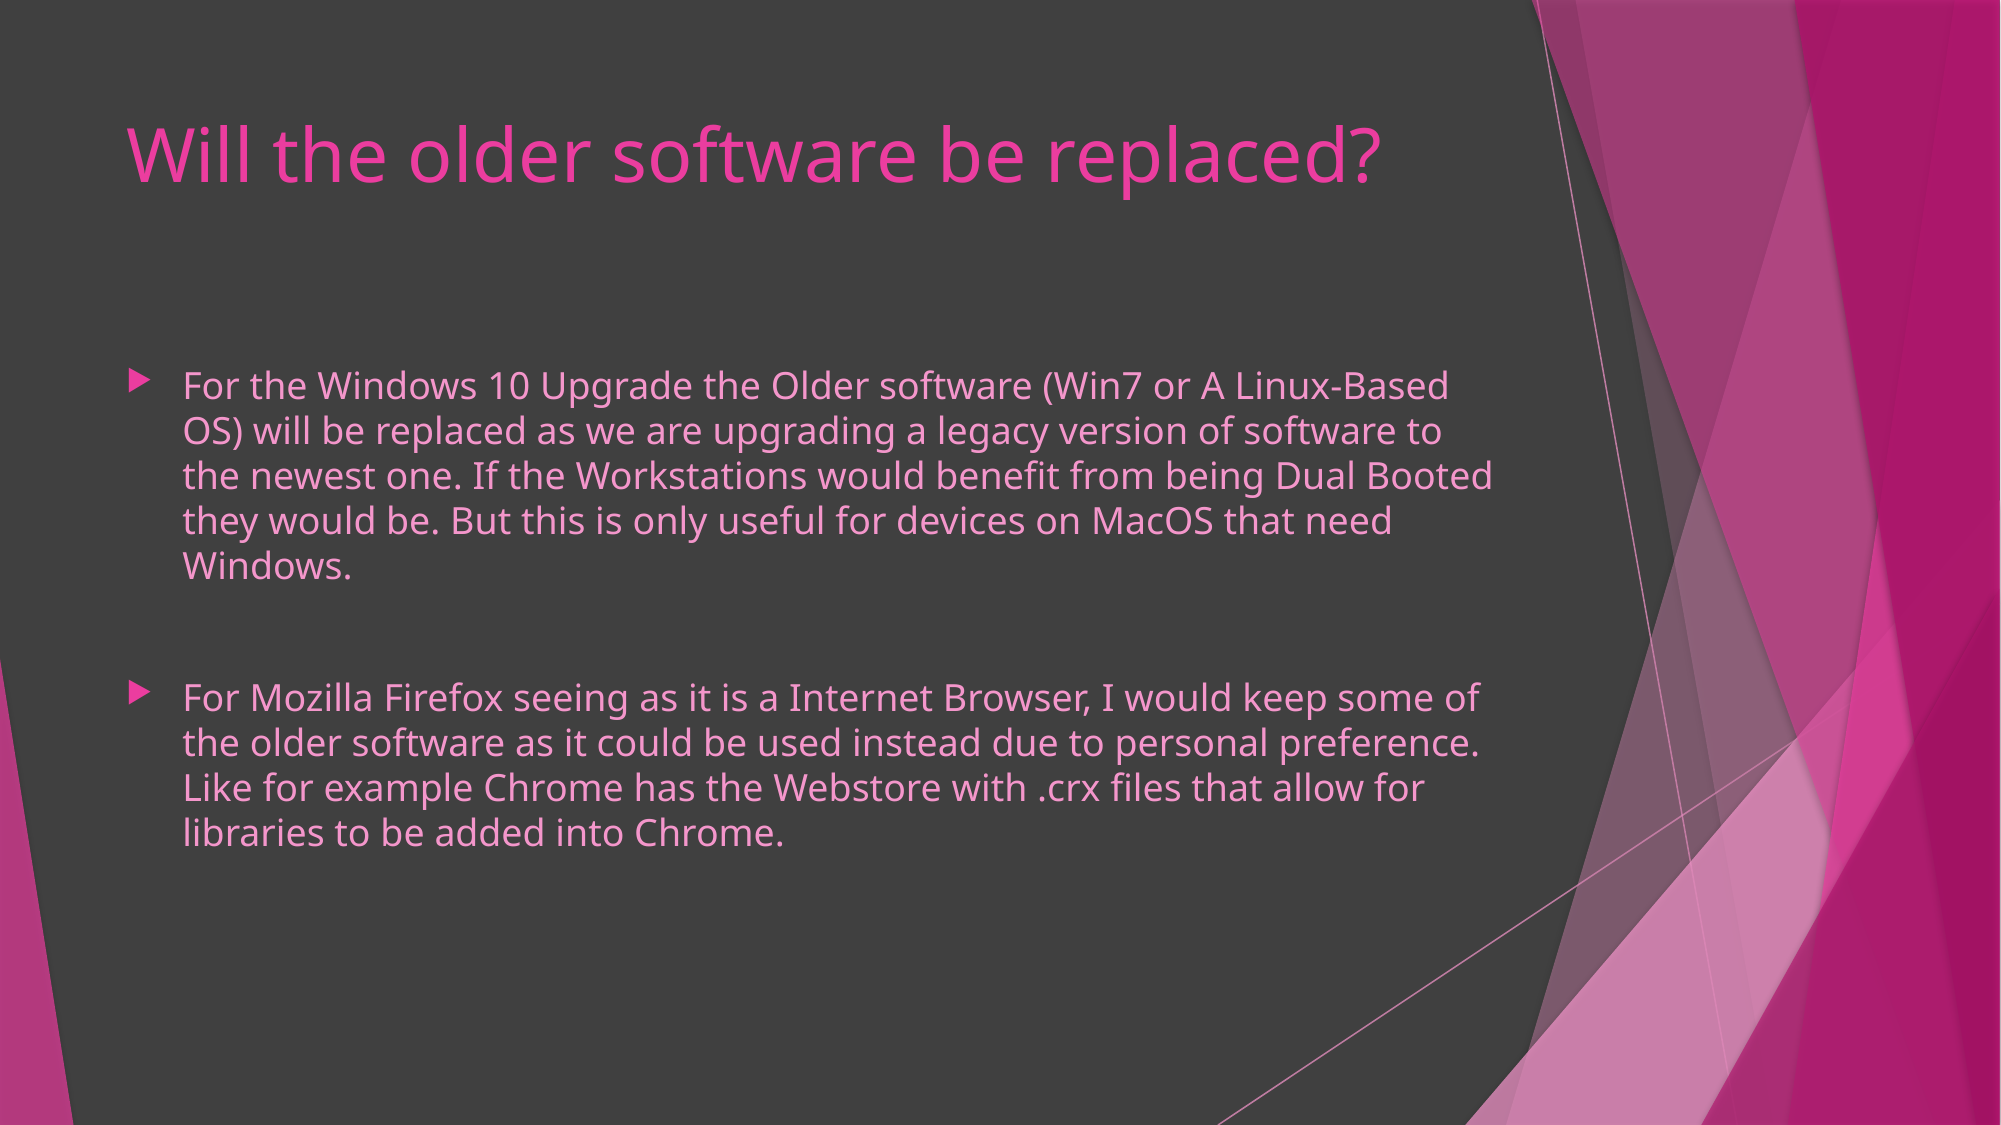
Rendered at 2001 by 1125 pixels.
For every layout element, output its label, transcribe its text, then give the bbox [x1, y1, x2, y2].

title Will the older software be replaced? [111, 99, 1522, 317]
list For the Windows 10 Upgrade the Older software (Win7 or A Linux-Based OS) will be replaced as we are upgrading a legacy version of software to the newest one. If the Workstations would benefit from being Dual Booted they would be. But this is only useful for devices on MacOS that need Windows. For Mozilla Firefox seeing as it is a Internet Browser, I would keep some of the older software as it could be used instead due to personal preference. Like for example Chrome has the Webstore with .crx files that allow for libraries to be added into Chrome. [111, 354, 1522, 992]
